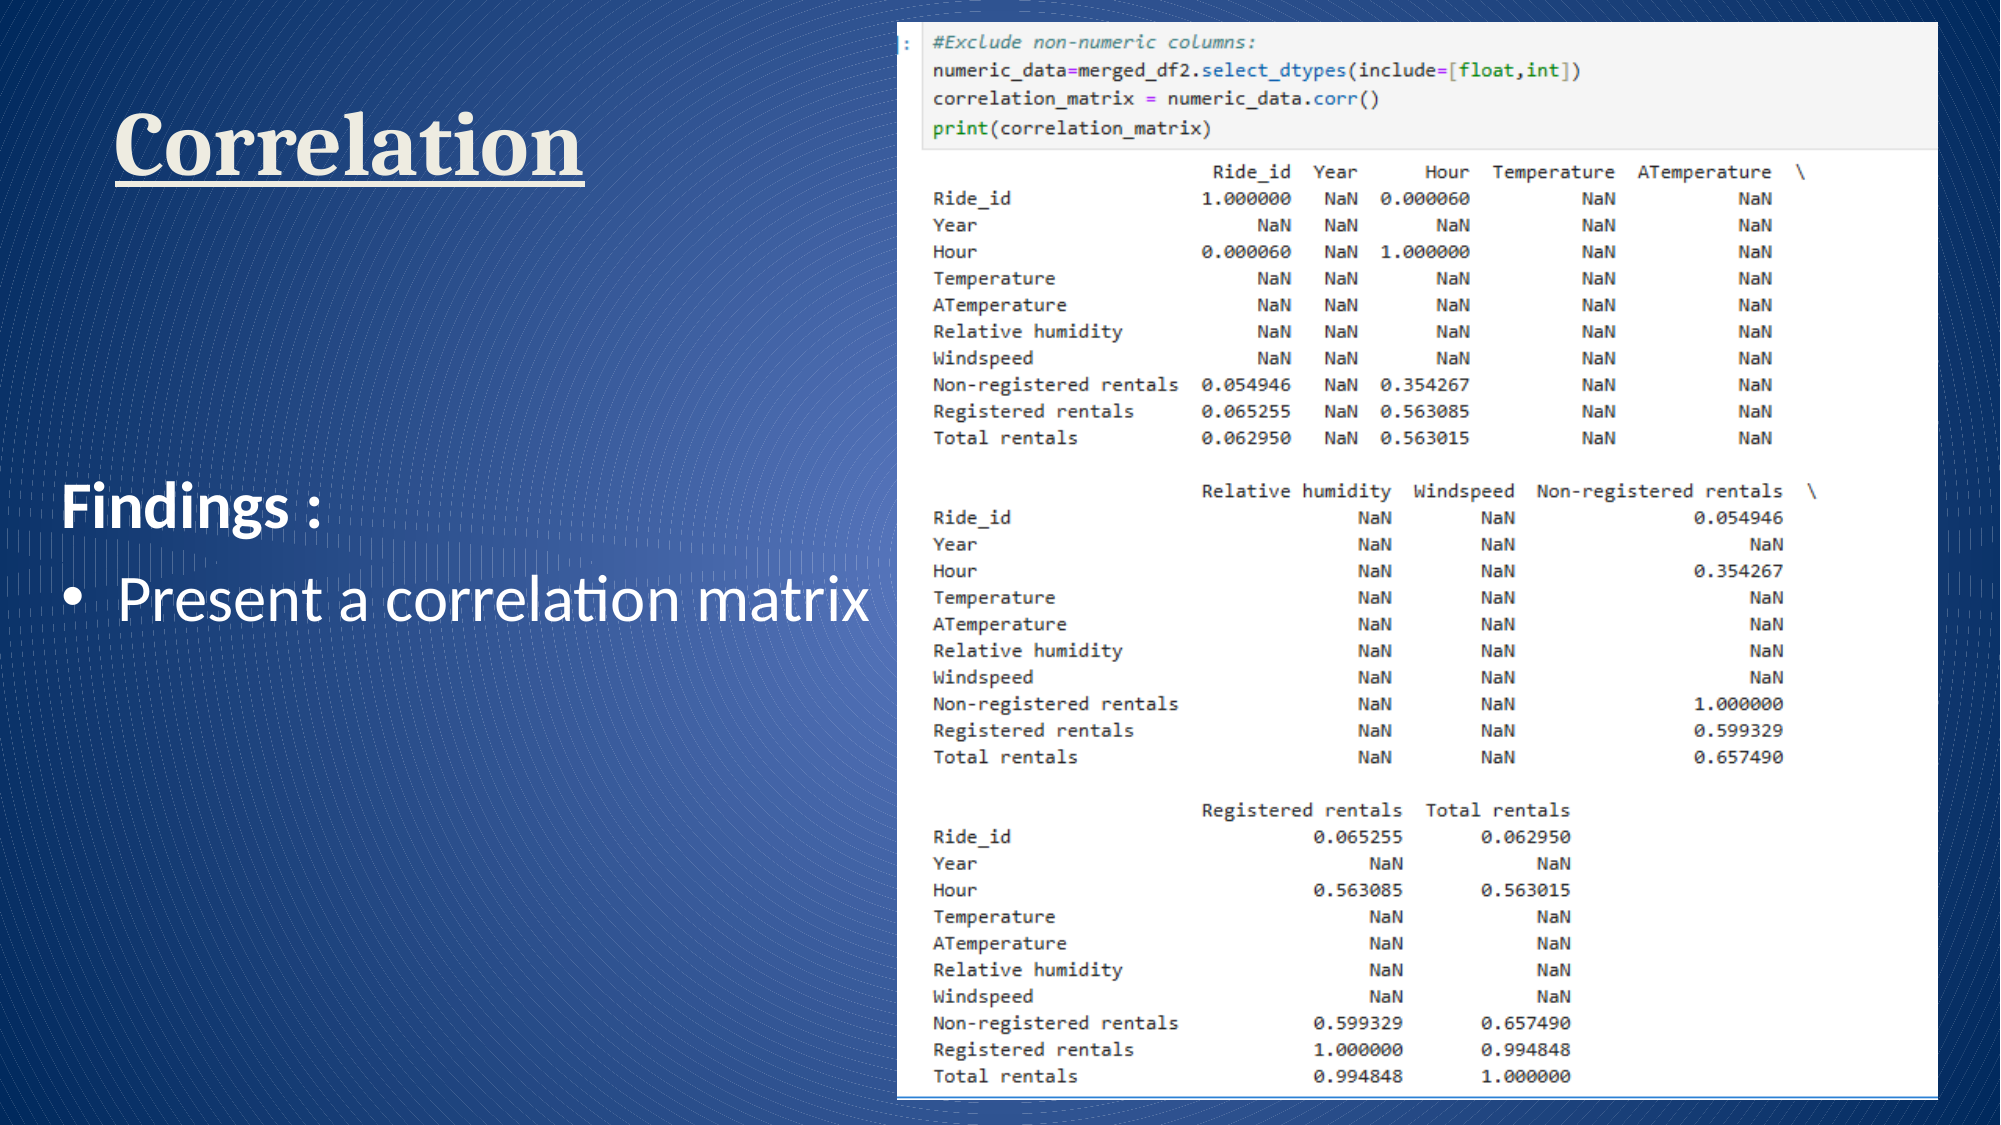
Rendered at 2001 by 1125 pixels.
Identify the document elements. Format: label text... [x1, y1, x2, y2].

list Findings : Present a correlation matrix [45, 267, 892, 1011]
title Correlation [99, 45, 892, 233]
picture [897, 22, 1938, 1100]
